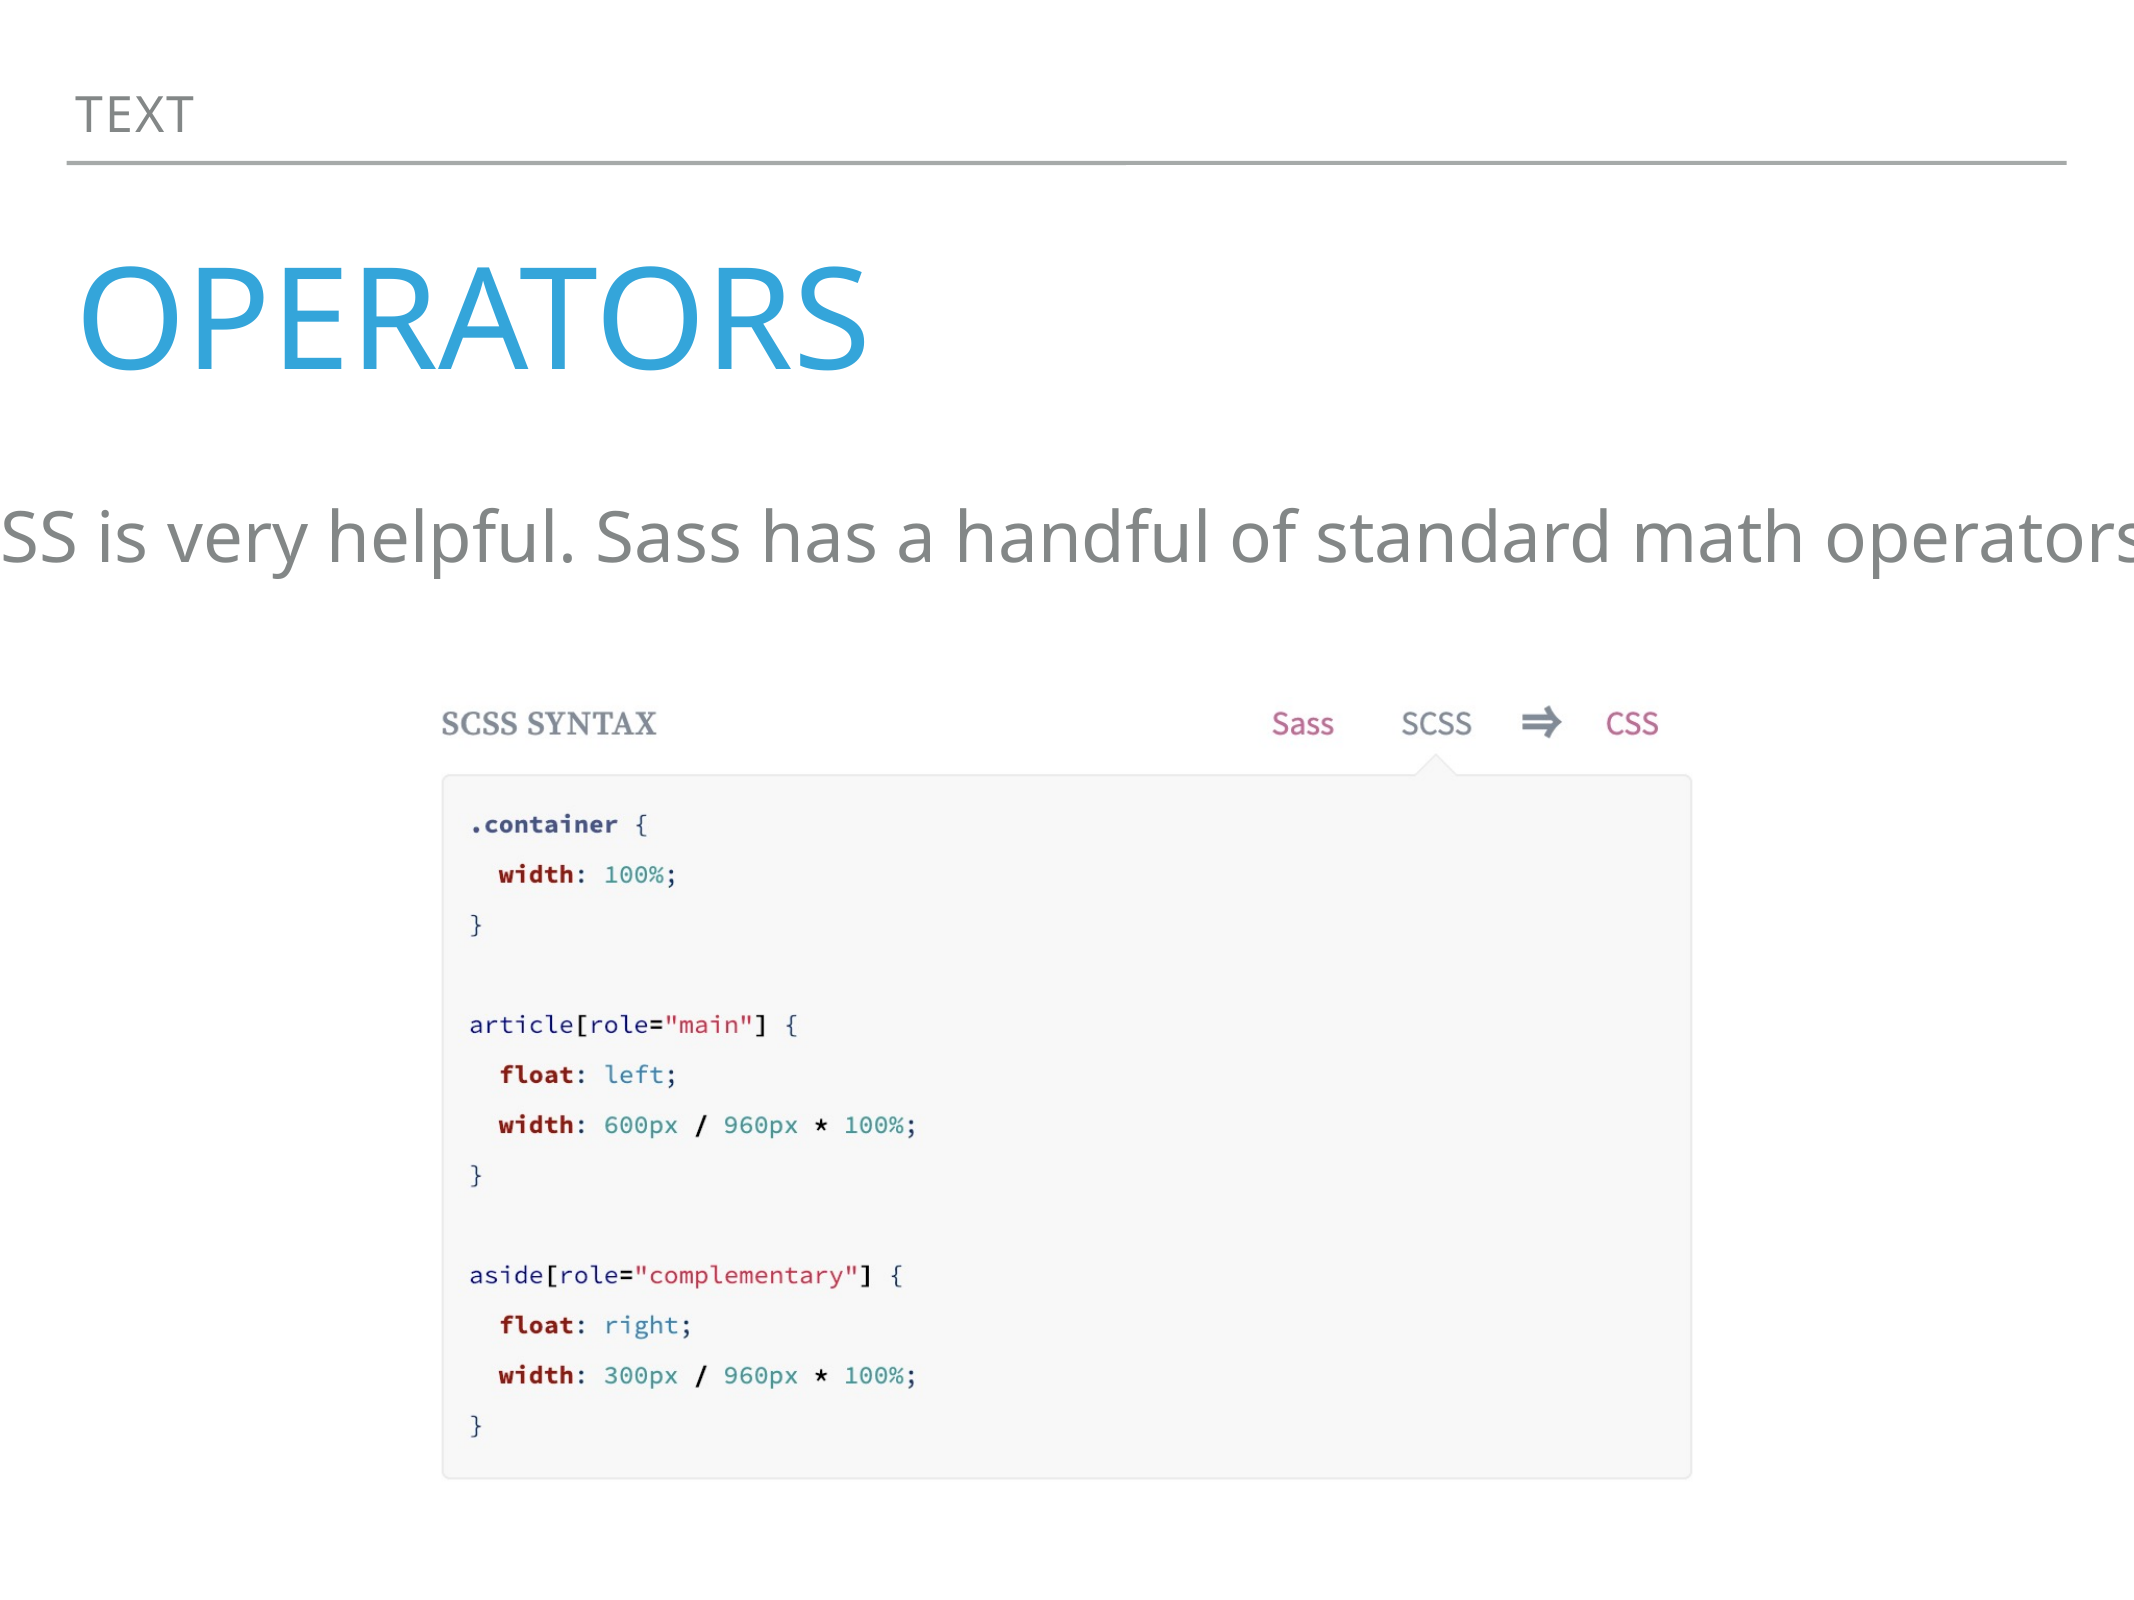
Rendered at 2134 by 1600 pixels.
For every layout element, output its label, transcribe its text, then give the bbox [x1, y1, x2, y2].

list Text [66, 74, 1901, 151]
picture [424, 697, 1709, 1492]
title Operators [66, 251, 2068, 372]
text_box Doing math in your CSS is very helpful. Sass has a handful of standard math operators like + - * / and %. [0, 483, 2134, 585]
